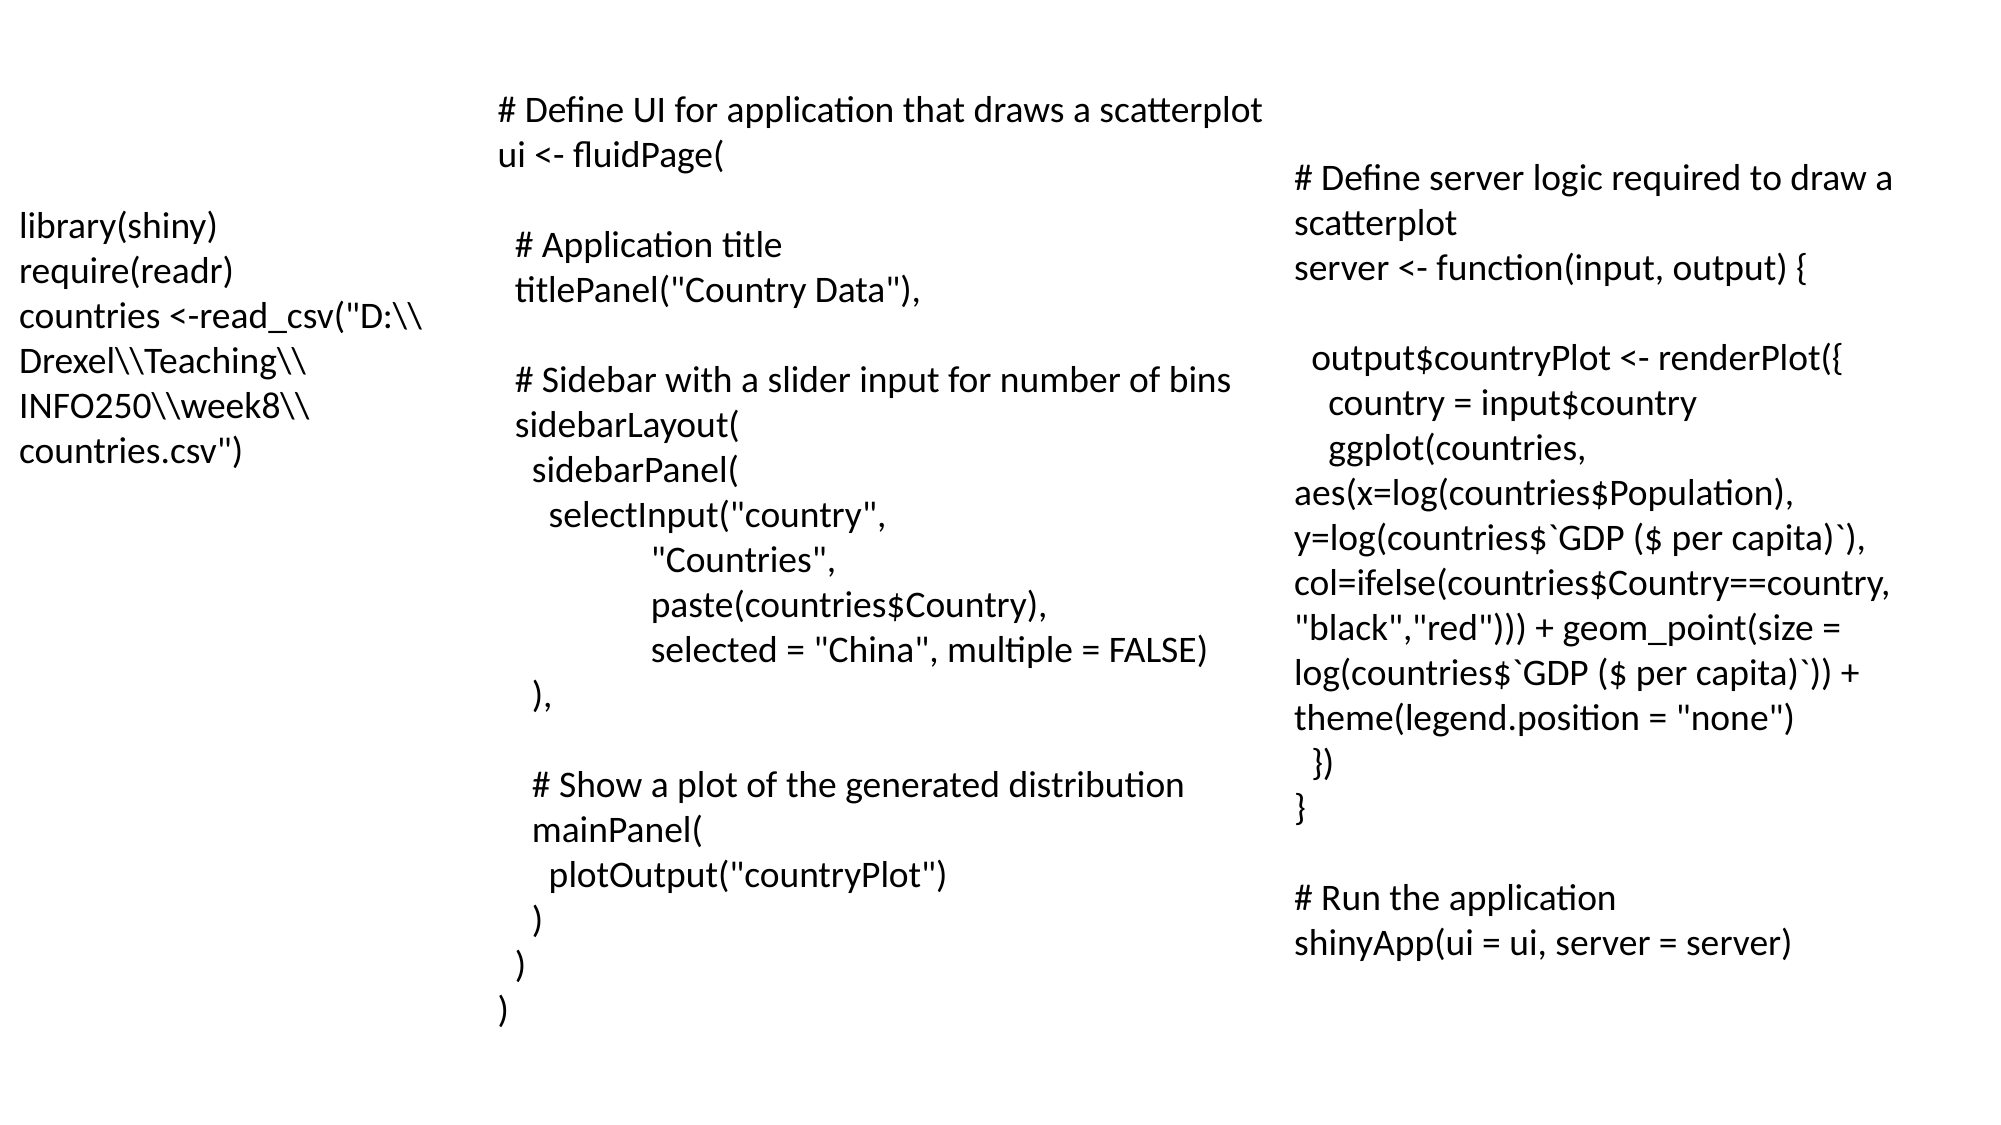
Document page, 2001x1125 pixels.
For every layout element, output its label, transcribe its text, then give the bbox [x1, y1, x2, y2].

text_box # Define UI for application that draws a scatterplot ui <- fluidPage( # Application title titlePanel("Country Data"), # Sidebar with a slider input for number of bins sidebarLayout( sidebarPanel( selectInput("country", "Countries", paste(countries$Country), selected = "China", multiple = FALSE) ), # Show a plot of the generated distribution mainPanel( plotOutput("countryPlot") ) ) ) [483, 77, 1313, 1038]
text_box library(shiny) require(readr) countries <-read_csv("D:\\Drexel\\Teaching\\INFO250\\week8\\countries.csv") [4, 194, 450, 479]
text_box # Define server logic required to draw a scatterplot server <- function(input, output) { output$countryPlot <- renderPlot({ country = input$country ggplot(countries, aes(x=log(countries$Population), y=log(countries$`GDP ($ per capita)`), col=ifelse(countries$Country==country, "black","red"))) + geom_point(size = log(countries$`GDP ($ per capita)`)) + theme(legend.position = "none") }) } # Run the application shinyApp(ui = ui, server = server) [1313, 145, 1971, 971]
